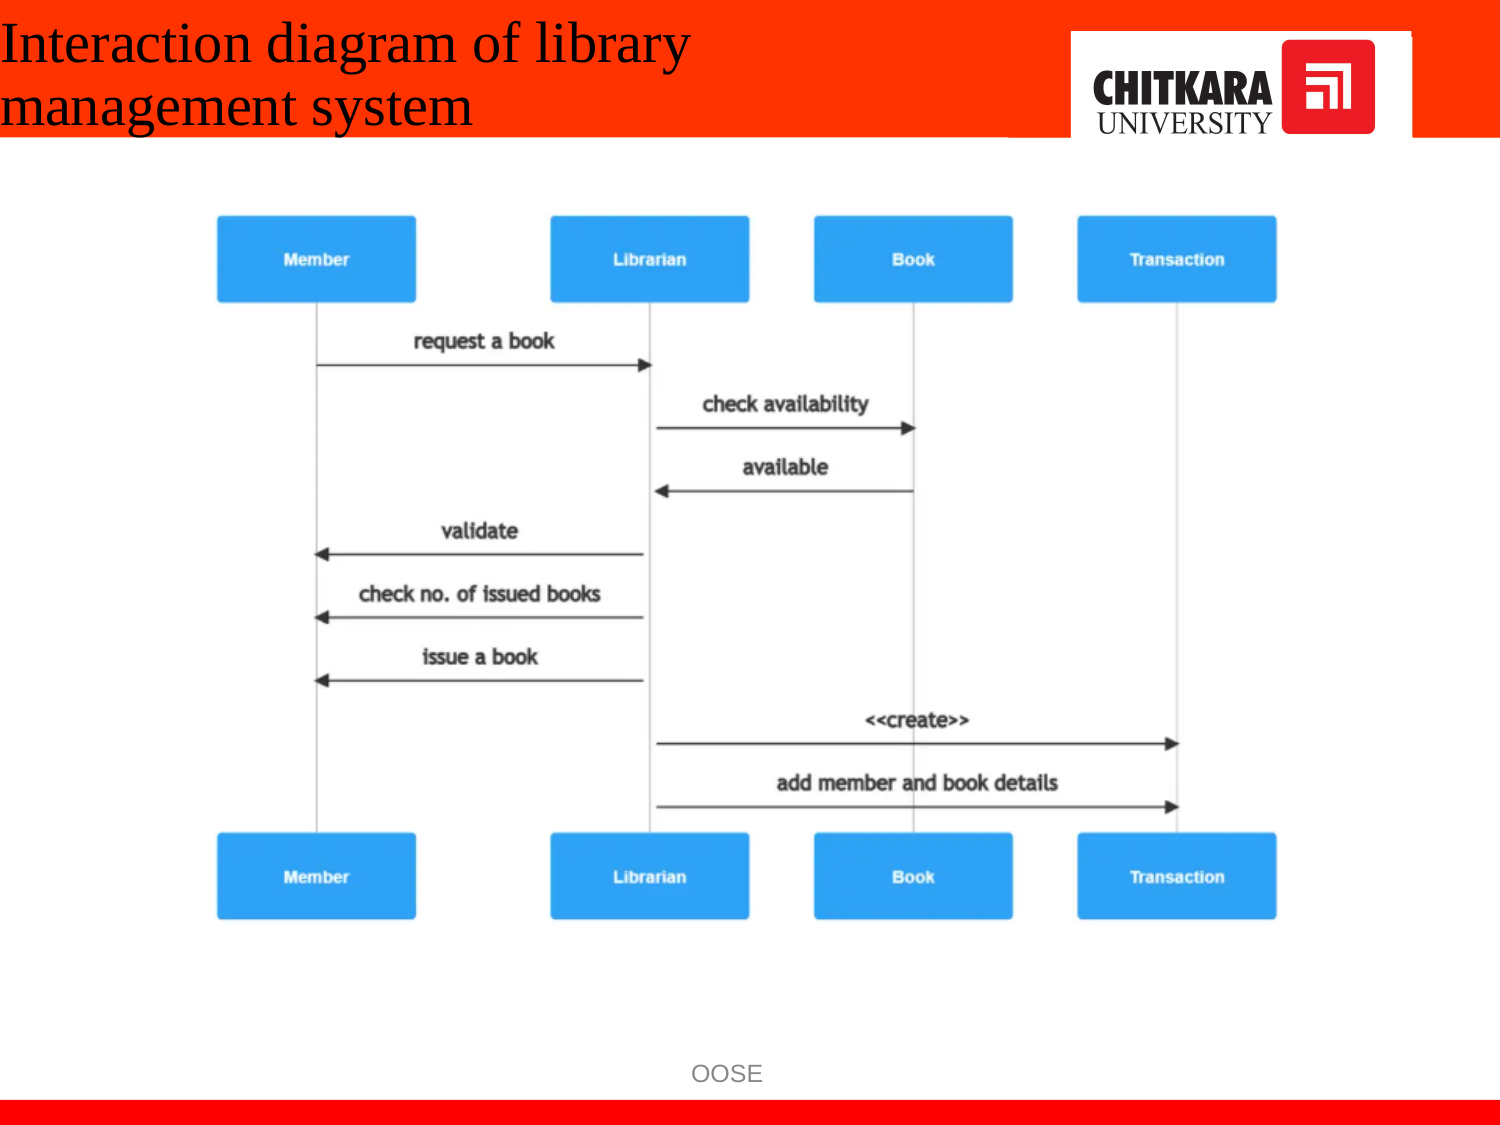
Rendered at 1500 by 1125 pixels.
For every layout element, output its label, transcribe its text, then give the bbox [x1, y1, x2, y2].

picture [209, 195, 1291, 930]
footer OOSE [57, 1042, 1425, 1103]
picture [1074, 37, 1390, 138]
title Interaction diagram of library management system [0, 0, 900, 150]
